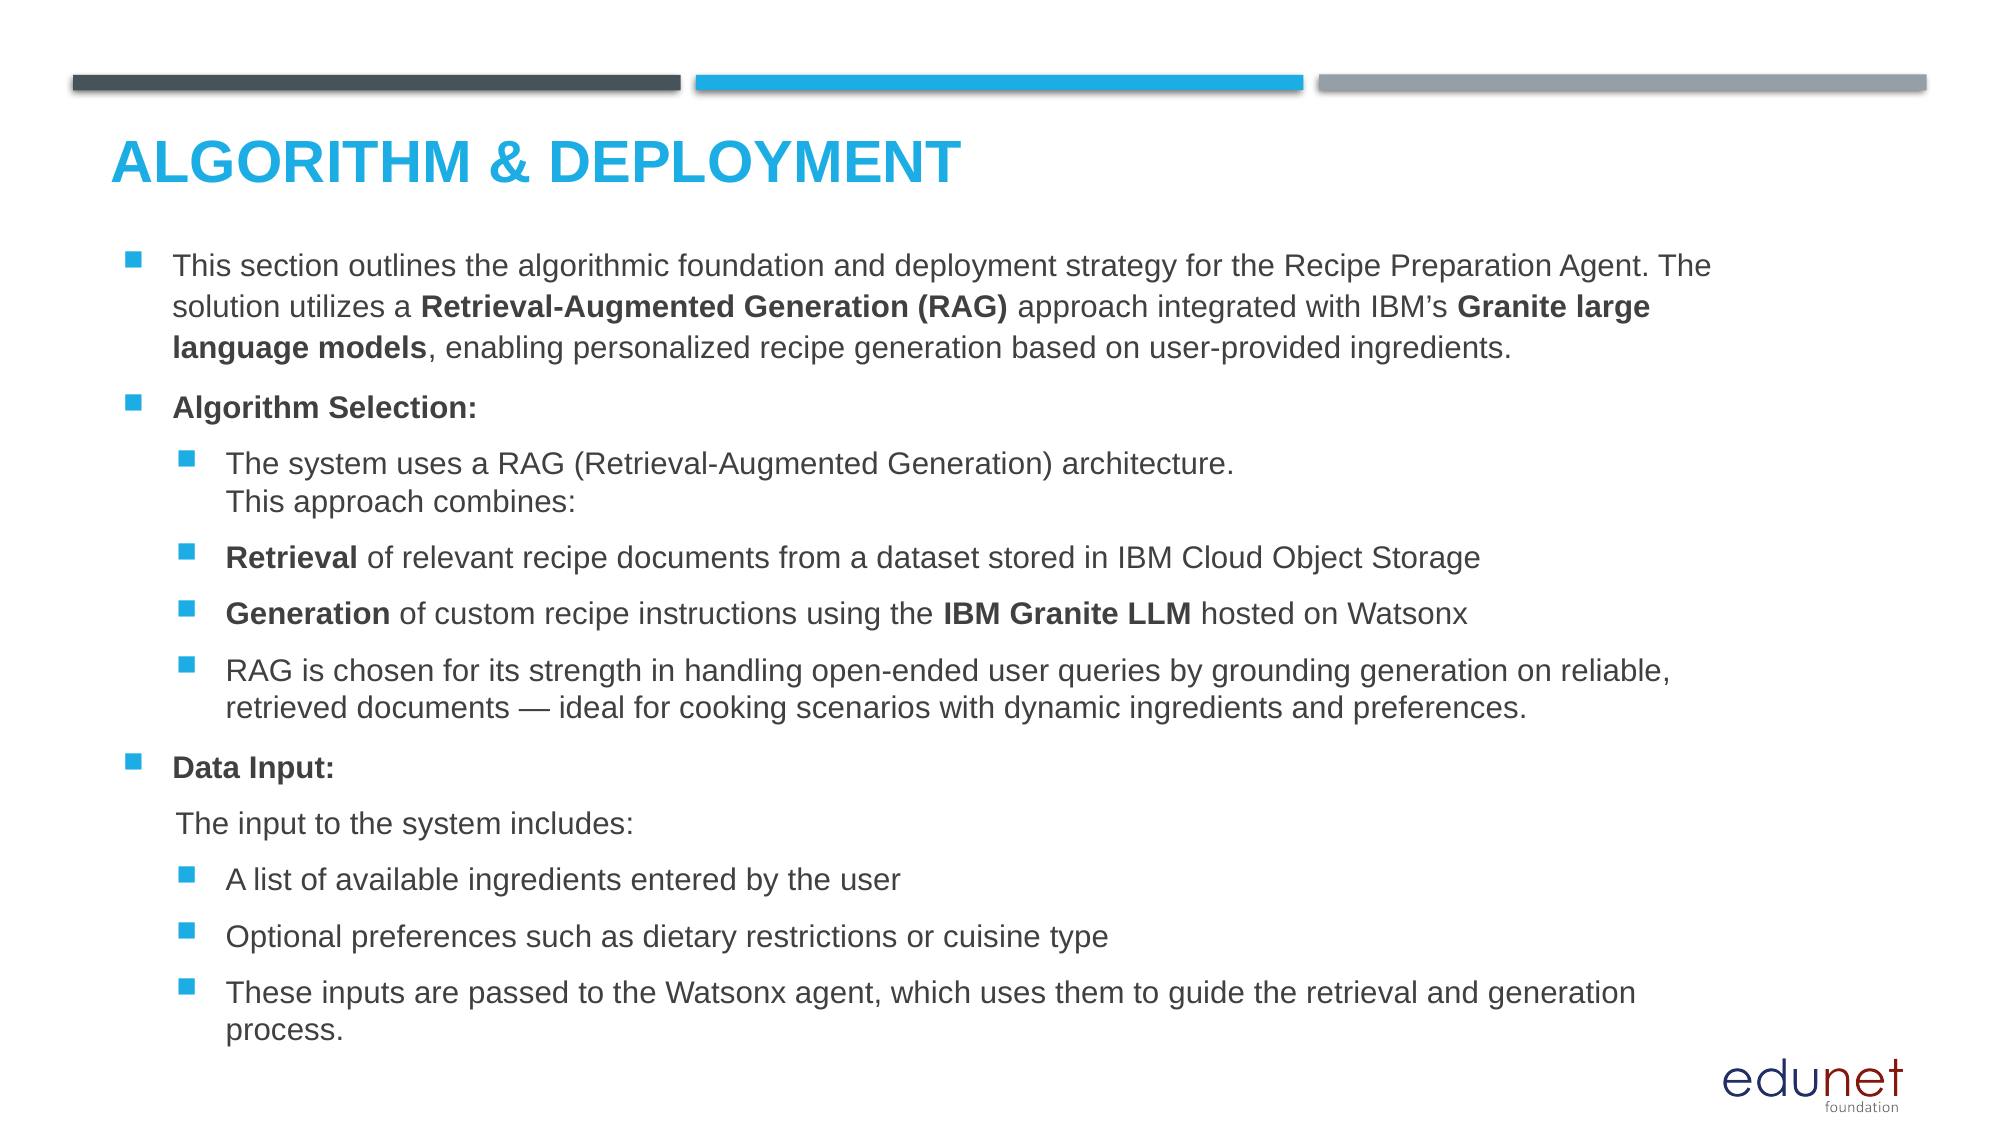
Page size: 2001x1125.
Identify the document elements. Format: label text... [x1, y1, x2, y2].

picture [1719, 1056, 1905, 1116]
list This section outlines the algorithmic foundation and deployment strategy for the Recipe Preparation Agent. The solution utilizes a Retrieval-Augmented Generation (RAG) approach integrated with IBM’s Granite large language models, enabling personalized recipe generation based on user-provided ingredients. Algorithm Selection: The system uses a RAG (Retrieval-Augmented Generation) architecture. This approach combines: Retrieval of relevant recipe documents from a dataset stored in IBM Cloud Object Storage Generation of custom recipe instructions using the IBM Granite LLM hosted on Watsonx RAG is chosen for its strength in handling open-ended user queries by grounding generation on reliable, retrieved documents — ideal for cooking scenarios with dynamic ingredients and preferences. Data Input: The input to the system includes: A list of available ingredients entered by the user Optional preferences such as dietary restrictions or cuisine type These inputs are passed to the Watsonx agent, which uses them to guide the retrieval and generation process. [107, 202, 1748, 1087]
title Algorithm & Deployment [95, 115, 1905, 203]
